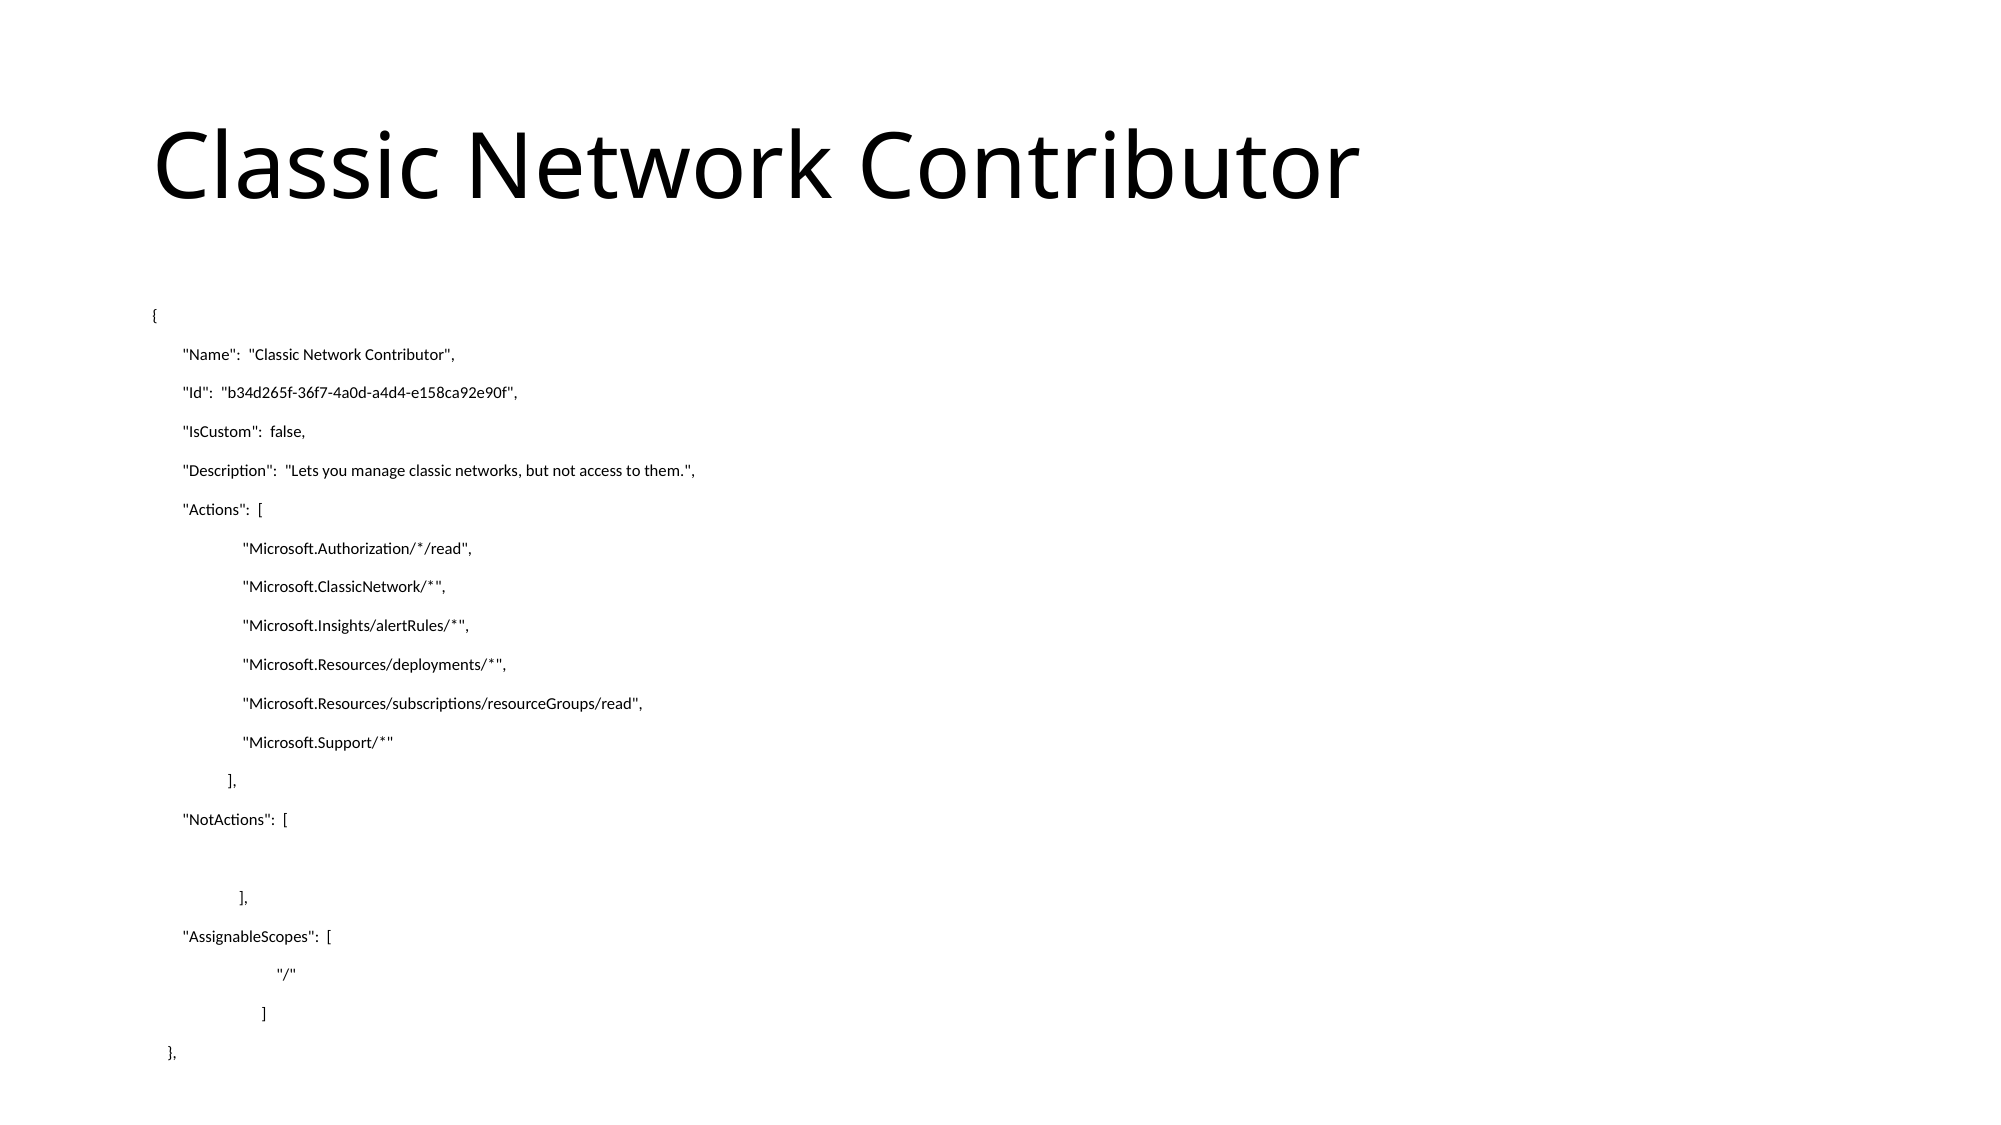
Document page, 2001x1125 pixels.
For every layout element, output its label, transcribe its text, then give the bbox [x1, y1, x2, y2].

title Classic Network Contributor [137, 59, 1863, 278]
list { "Name": "Classic Network Contributor", "Id": "b34d265f-36f7-4a0d-a4d4-e158ca92e90f", "IsCustom": false, "Description": "Lets you manage classic networks, but not access to them.", "Actions": [ "Microsoft.Authorization/*/read", "Microsoft.ClassicNetwork/*", "Microsoft.Insights/alertRules/*", "Microsoft.Resources/deployments/*", "Microsoft.Resources/subscriptions/resourceGroups/read", "Microsoft.Support/*" ], "NotActions": [ ], "AssignableScopes": [ "/" ] }, [137, 299, 1863, 1014]
